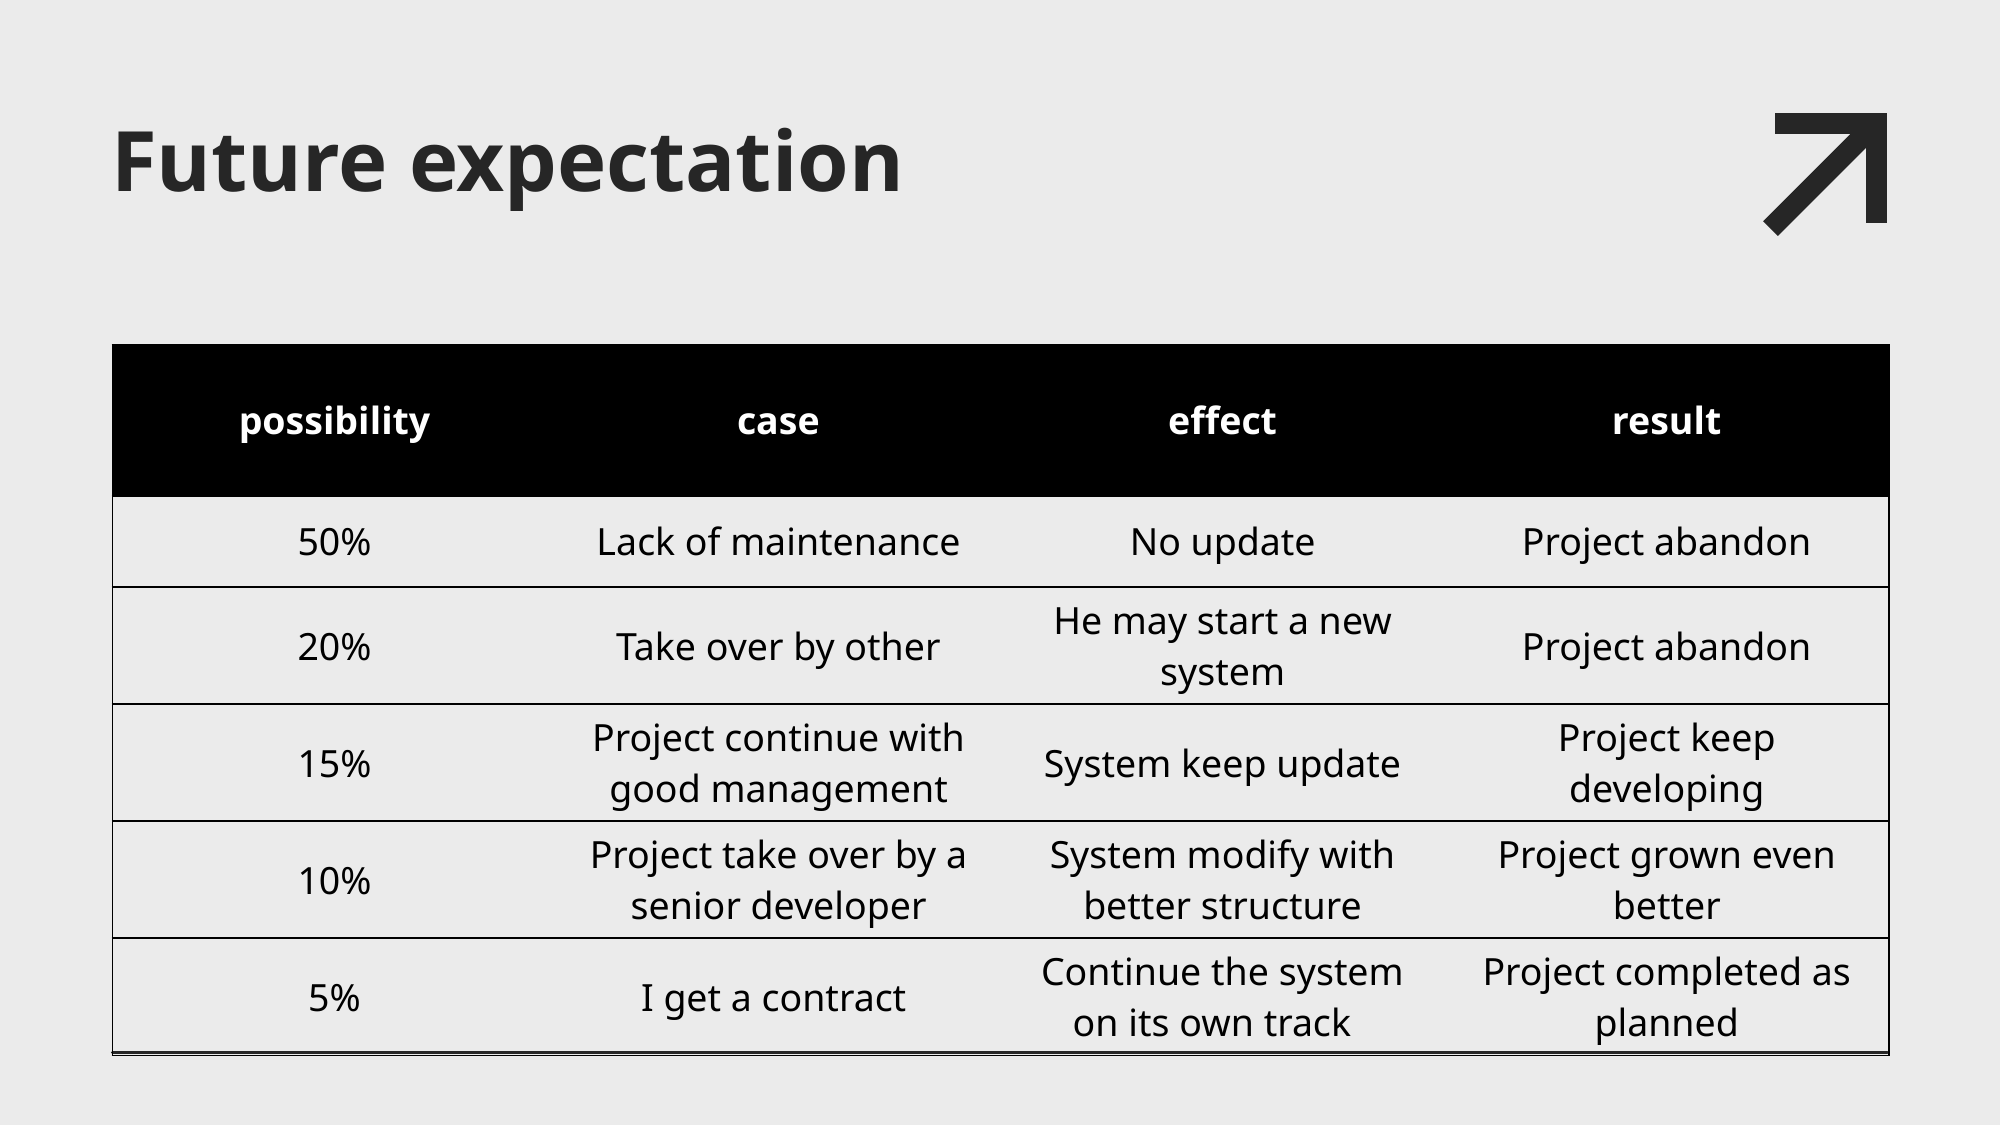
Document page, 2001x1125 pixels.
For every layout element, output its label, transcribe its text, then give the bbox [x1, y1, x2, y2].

table_cell 50% [113, 497, 557, 586]
table_cell 15% [113, 705, 557, 820]
table_cell He may start a new system [1001, 588, 1445, 703]
table_cell Project grown even better [1445, 822, 1888, 937]
table_cell 5% [113, 939, 557, 1055]
table_cell I get a contract [557, 939, 1001, 1055]
table_cell Project take over by a senior developer [557, 822, 1001, 937]
table_cell System modify with better structure [1001, 822, 1445, 937]
table_header case [557, 346, 1001, 495]
table_cell Take over by other [557, 588, 1001, 703]
table_cell Project abandon [1445, 588, 1888, 703]
table_cell Project continue with good management [557, 705, 1001, 820]
table_header possibility [113, 346, 557, 495]
table_cell Project completed as planned [1445, 939, 1888, 1055]
table_cell No update [1001, 497, 1445, 586]
table_cell 10% [113, 822, 557, 937]
table_cell Lack of maintenance [557, 497, 1001, 586]
table_cell 20% [113, 588, 557, 703]
table_cell Project abandon [1445, 497, 1888, 586]
title Future expectation [111, 113, 1762, 324]
table_header effect [1001, 346, 1445, 495]
table_cell System keep update [1001, 705, 1445, 820]
table_cell Project keep developing [1445, 705, 1888, 820]
table_header result [1445, 346, 1888, 495]
table_cell Continue the system on its own track [1001, 939, 1445, 1055]
